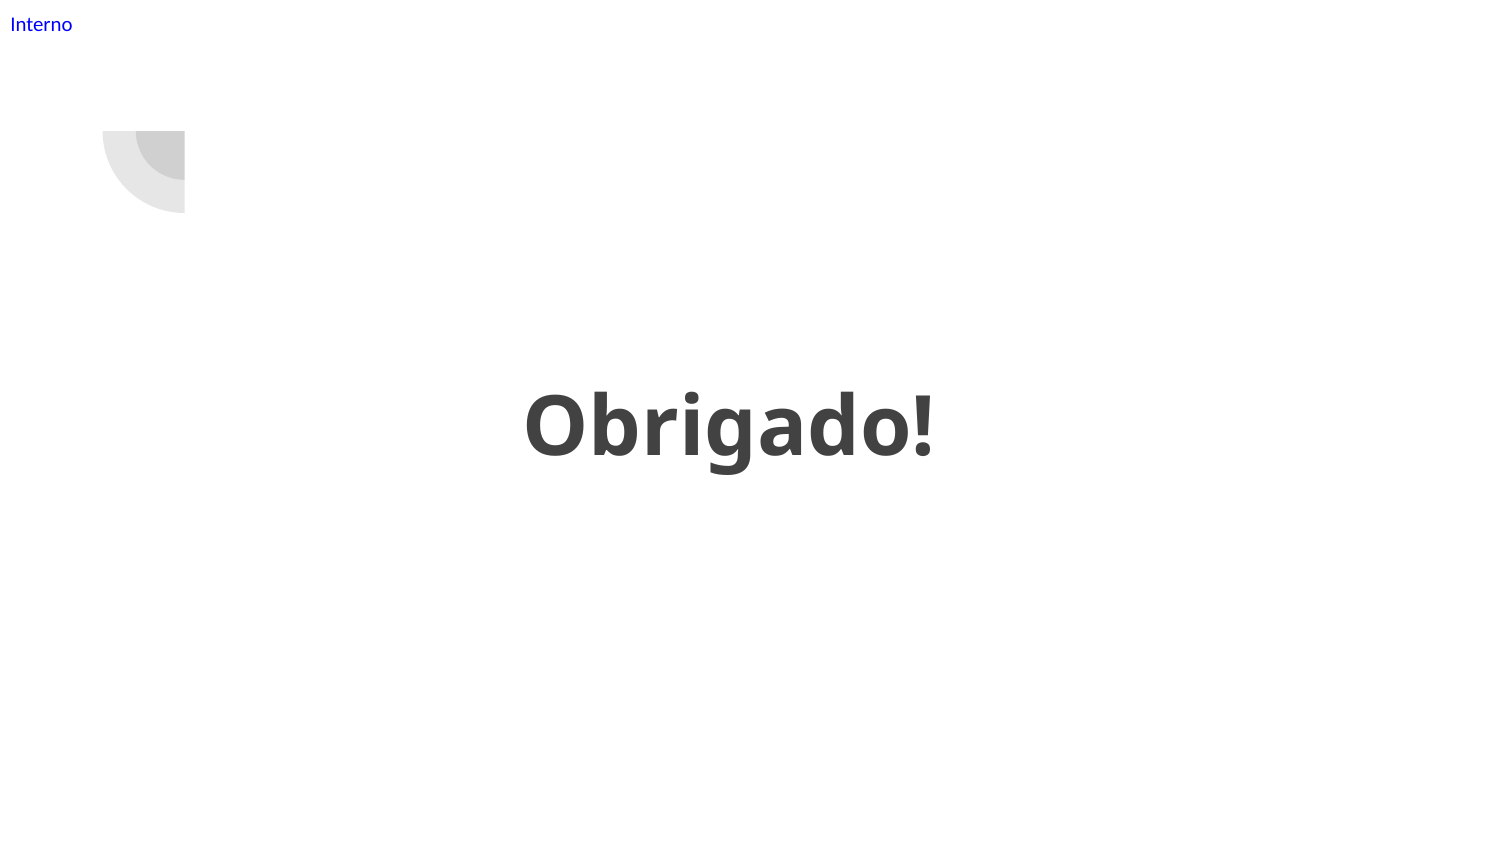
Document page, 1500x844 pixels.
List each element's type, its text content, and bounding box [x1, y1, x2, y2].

title Obrigado! [507, 357, 993, 522]
